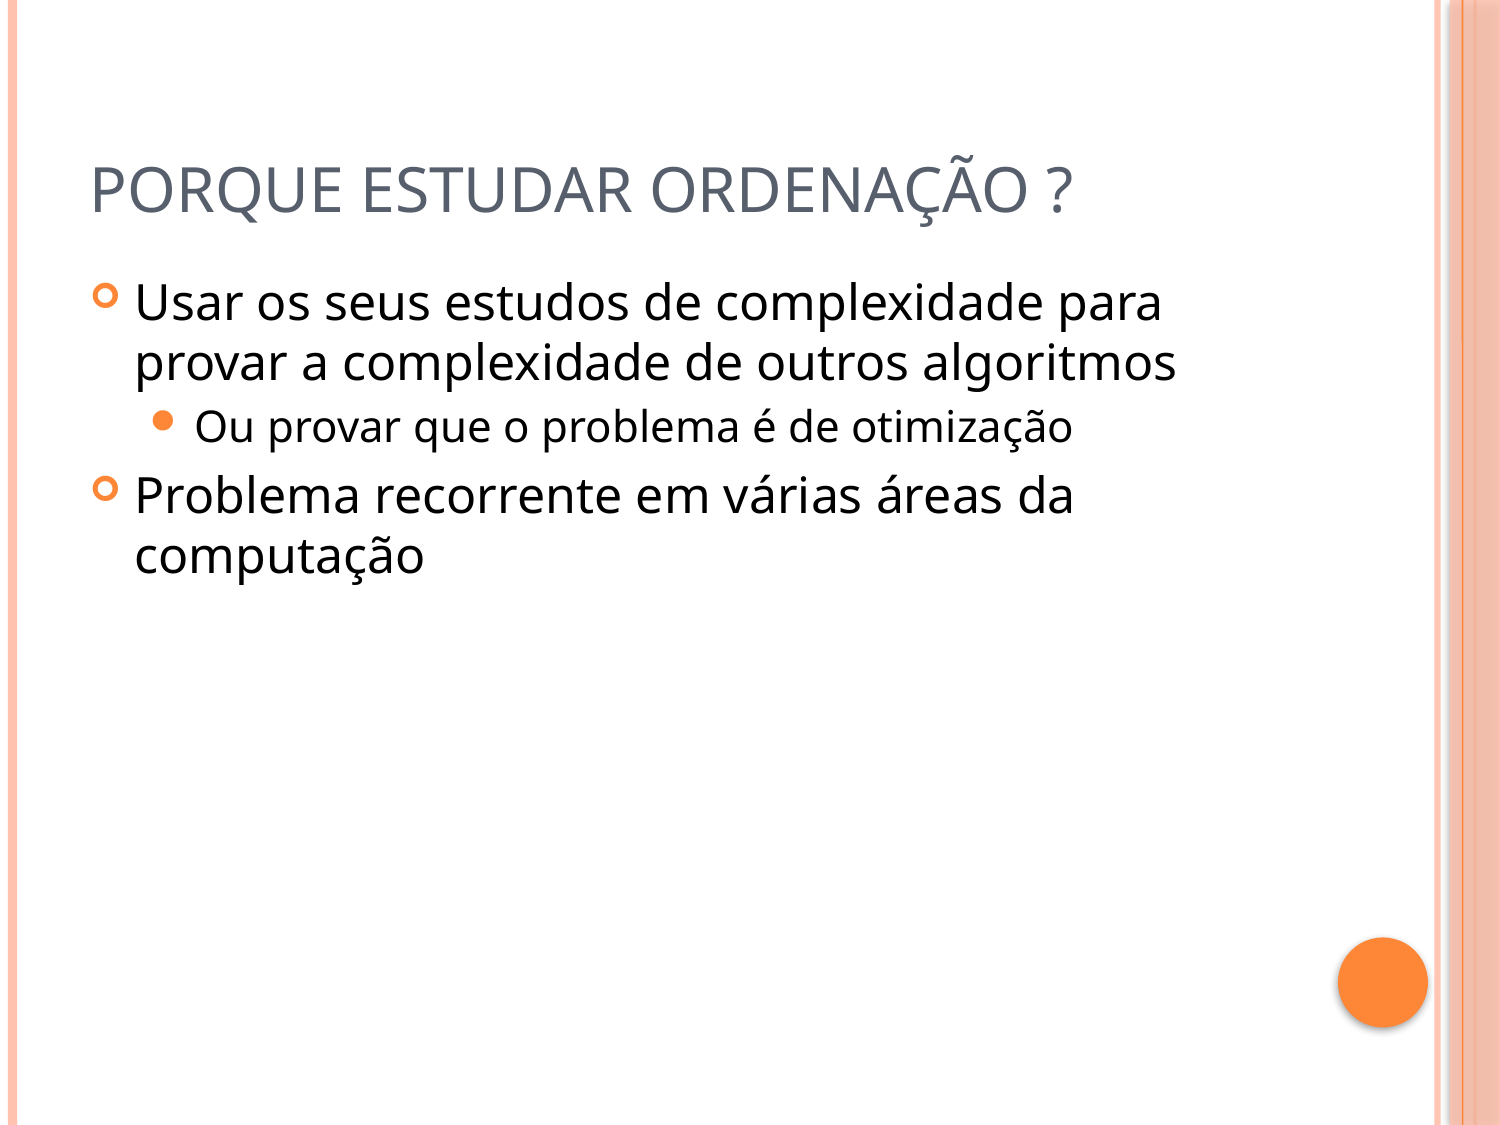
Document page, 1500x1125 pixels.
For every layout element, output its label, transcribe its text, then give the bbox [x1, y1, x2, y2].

list Usar os seus estudos de complexidade para provar a complexidade de outros algoritmos Ou provar que o problema é de otimização Problema recorrente em várias áreas da computação [75, 262, 1300, 1062]
title Porque estudar ordenação ? [75, 45, 1300, 233]
